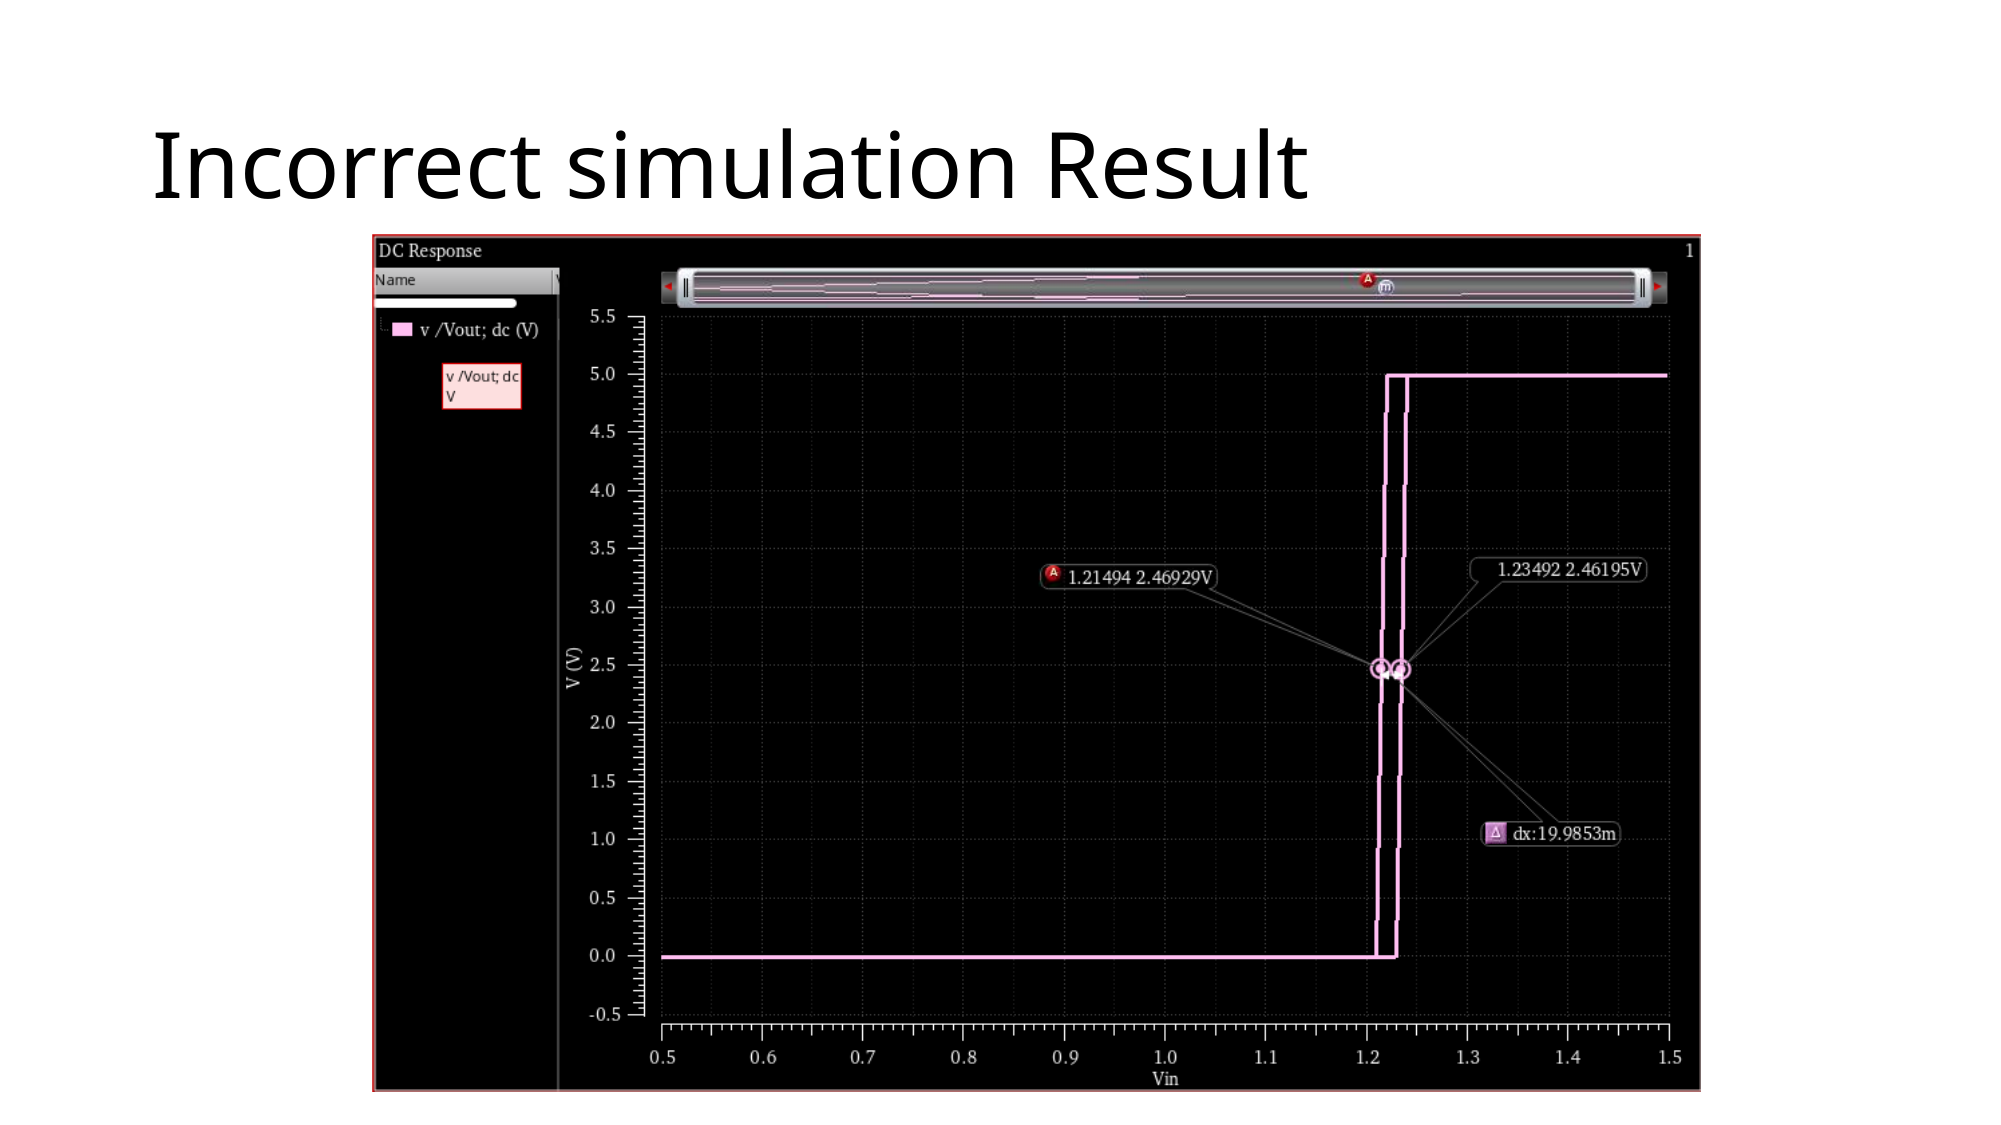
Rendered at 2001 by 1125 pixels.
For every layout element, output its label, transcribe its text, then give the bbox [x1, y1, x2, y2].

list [371, 234, 1701, 1092]
title Incorrect simulation Result [137, 59, 1863, 278]
